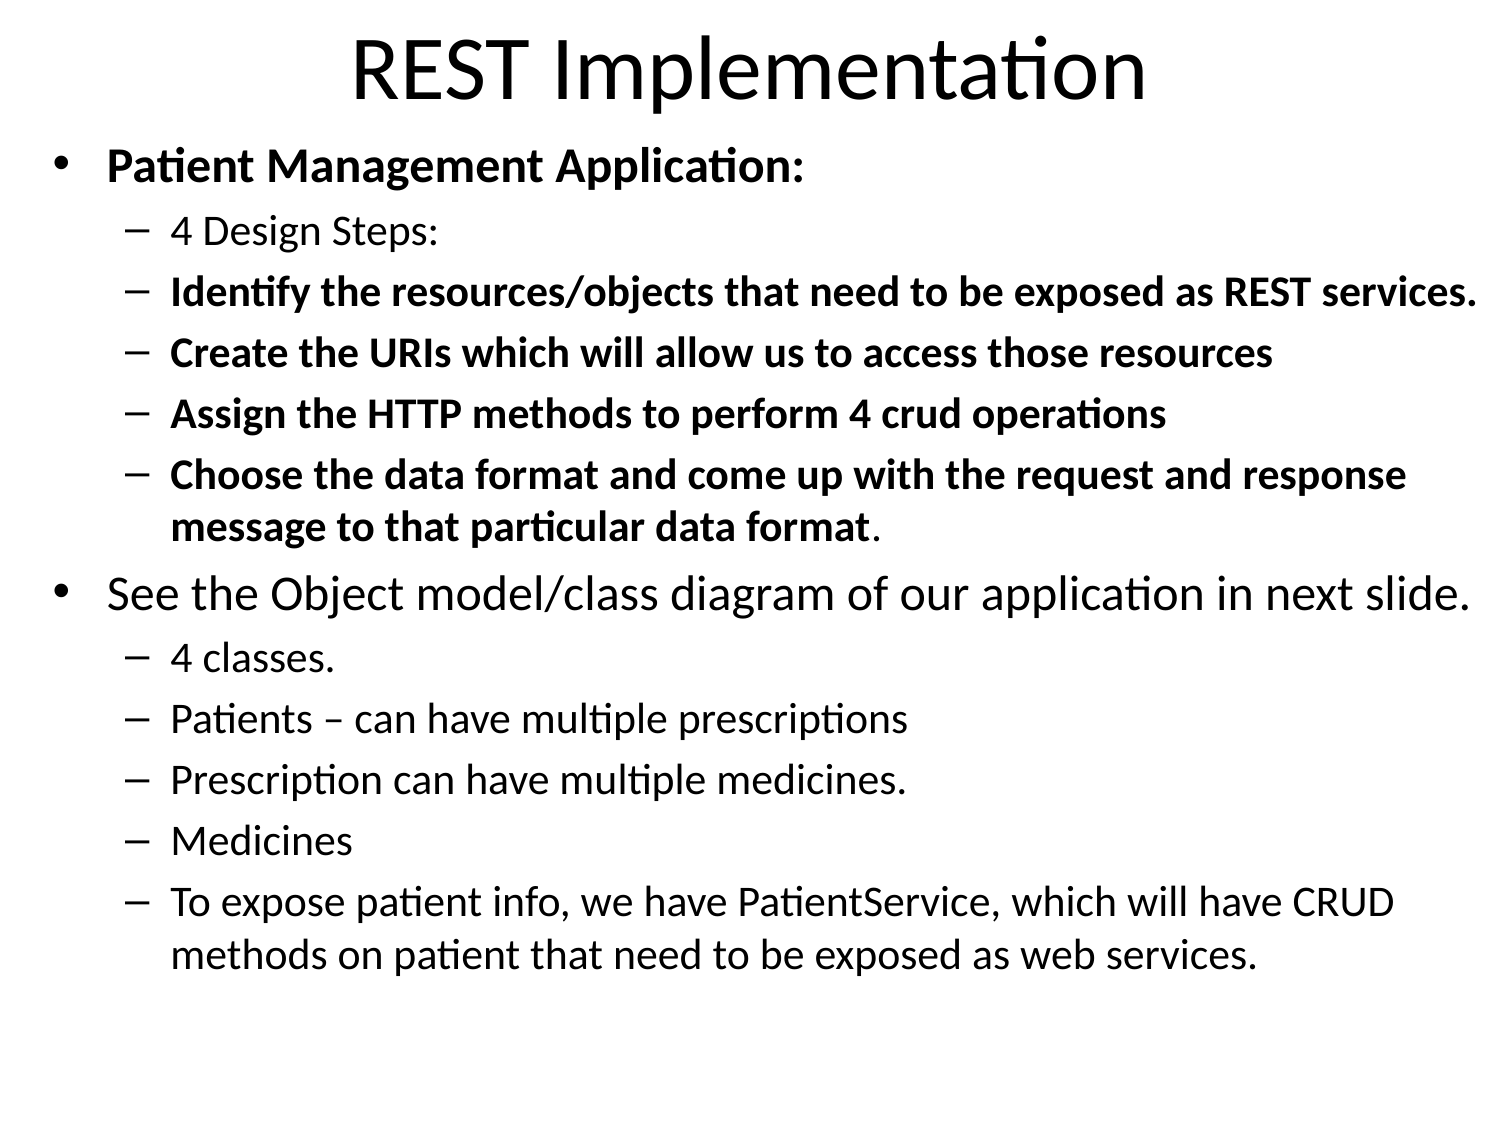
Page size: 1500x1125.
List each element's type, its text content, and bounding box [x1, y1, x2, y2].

list Patient Management Application: 4 Design Steps: Identify the resources/objects that need to be exposed as REST services. Create the URIs which will allow us to access those resources Assign the HTTP methods to perform 4 crud operations Choose the data format and come up with the request and response message to that particular data format. See the Object model/class diagram of our application in next slide. 4 classes. Patients – can have multiple prescriptions Prescription can have multiple medicines. Medicines To expose patient info, we have PatientService, which will have CRUD methods on patient that need to be exposed as web services. [37, 125, 1500, 1100]
title REST Implementation [0, 0, 1500, 125]
